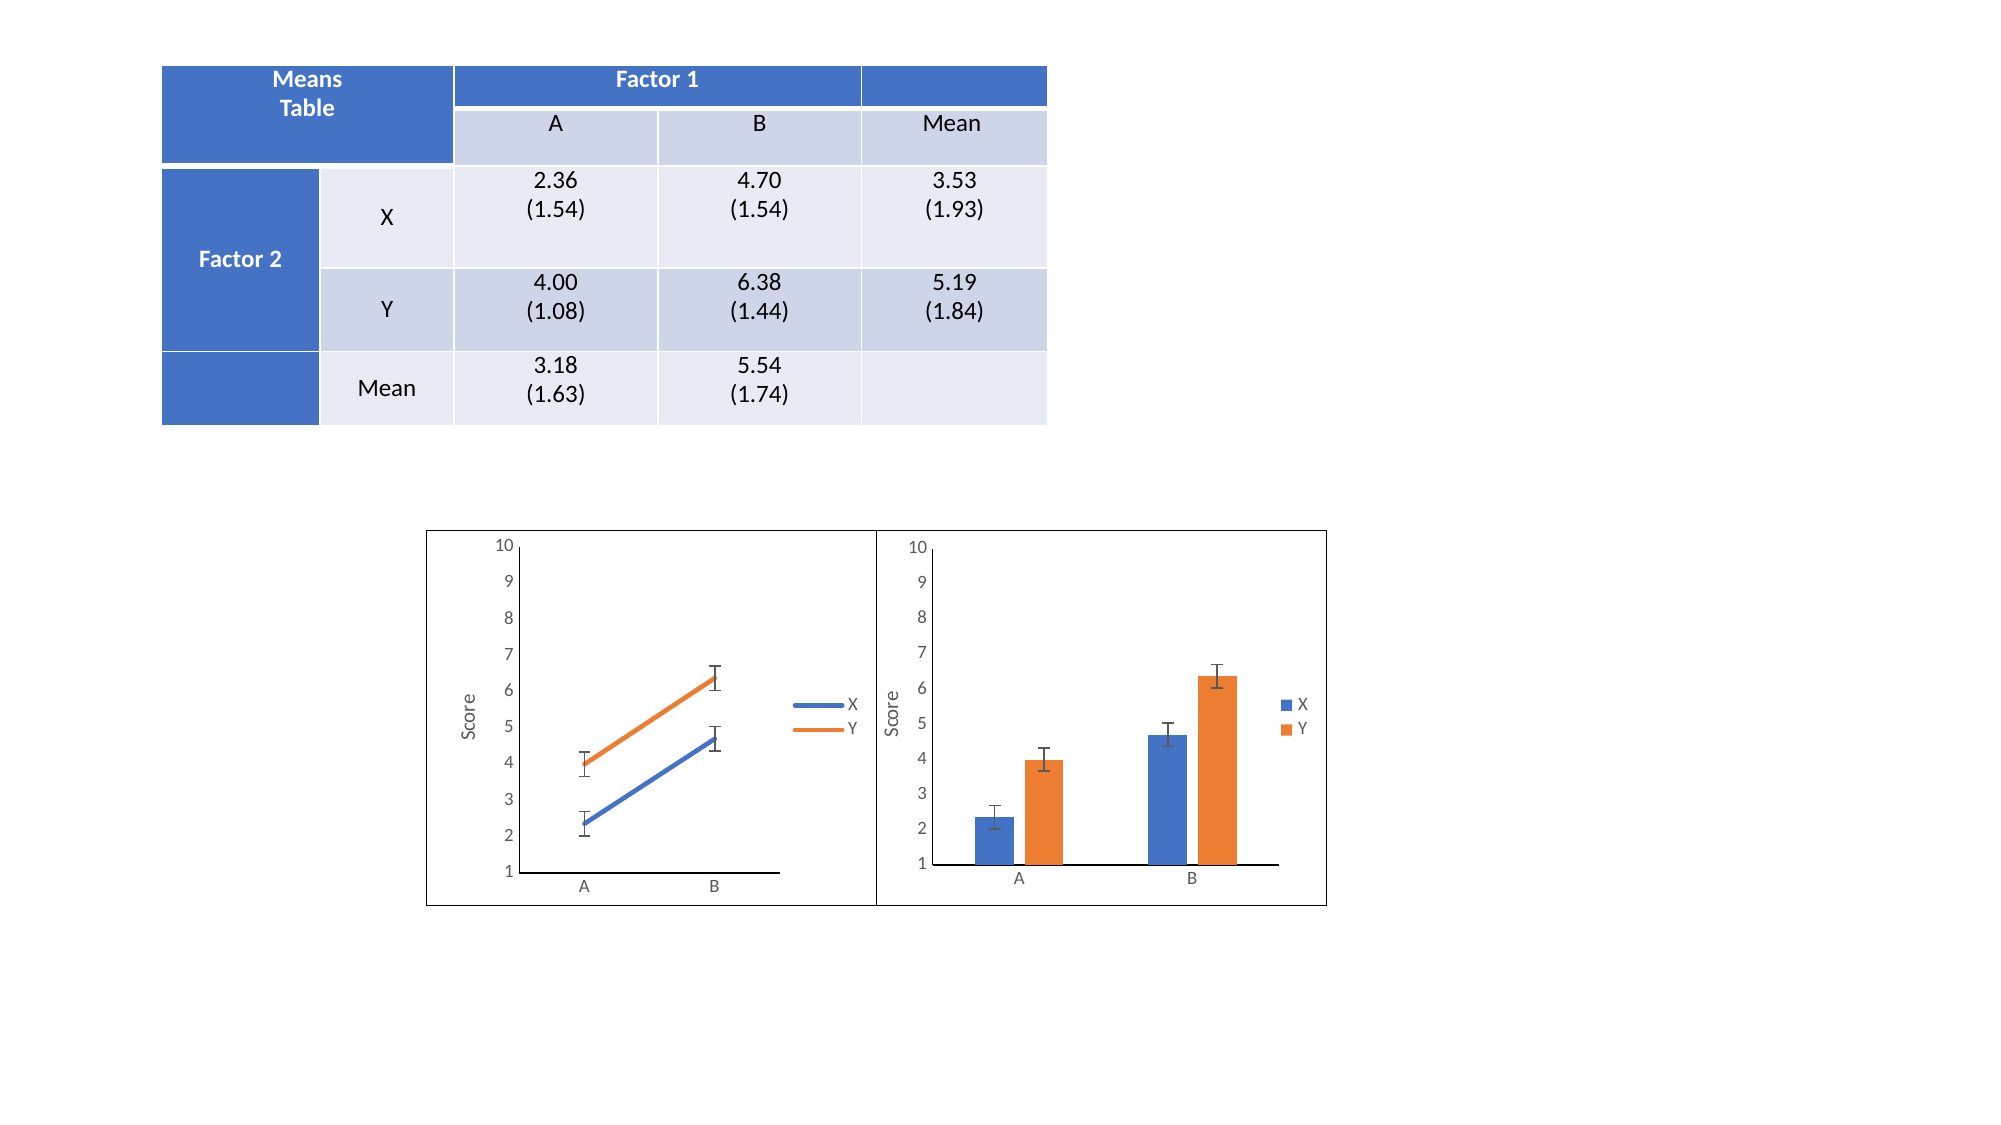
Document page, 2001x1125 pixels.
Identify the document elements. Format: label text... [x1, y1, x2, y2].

table_cell Mean [862, 111, 1047, 165]
table_cell X [321, 169, 453, 267]
table_cell 2.36 (1.54) [455, 167, 657, 267]
table_cell 6.38 (1.44) [659, 269, 861, 351]
table_cell 3.18 (1.63) [455, 352, 657, 425]
table_cell [162, 352, 319, 425]
table_header Means Table [162, 66, 453, 163]
table_cell 3.53 (1.93) [862, 167, 1047, 267]
table_cell 4.00 (1.08) [455, 269, 657, 351]
table_cell [862, 352, 1047, 425]
table_header [862, 66, 1047, 106]
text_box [426, 530, 1327, 906]
table_cell Y [321, 269, 453, 351]
table_cell Mean [321, 352, 453, 425]
table_cell 5.54 (1.74) [659, 352, 861, 425]
table_cell 4.70 (1.54) [659, 167, 861, 267]
table_cell 5.19 (1.84) [862, 269, 1047, 351]
table_cell A [455, 111, 657, 165]
table_cell Factor 2 [162, 169, 319, 351]
table_header Factor 1 [455, 66, 861, 106]
table_cell B [659, 111, 861, 165]
